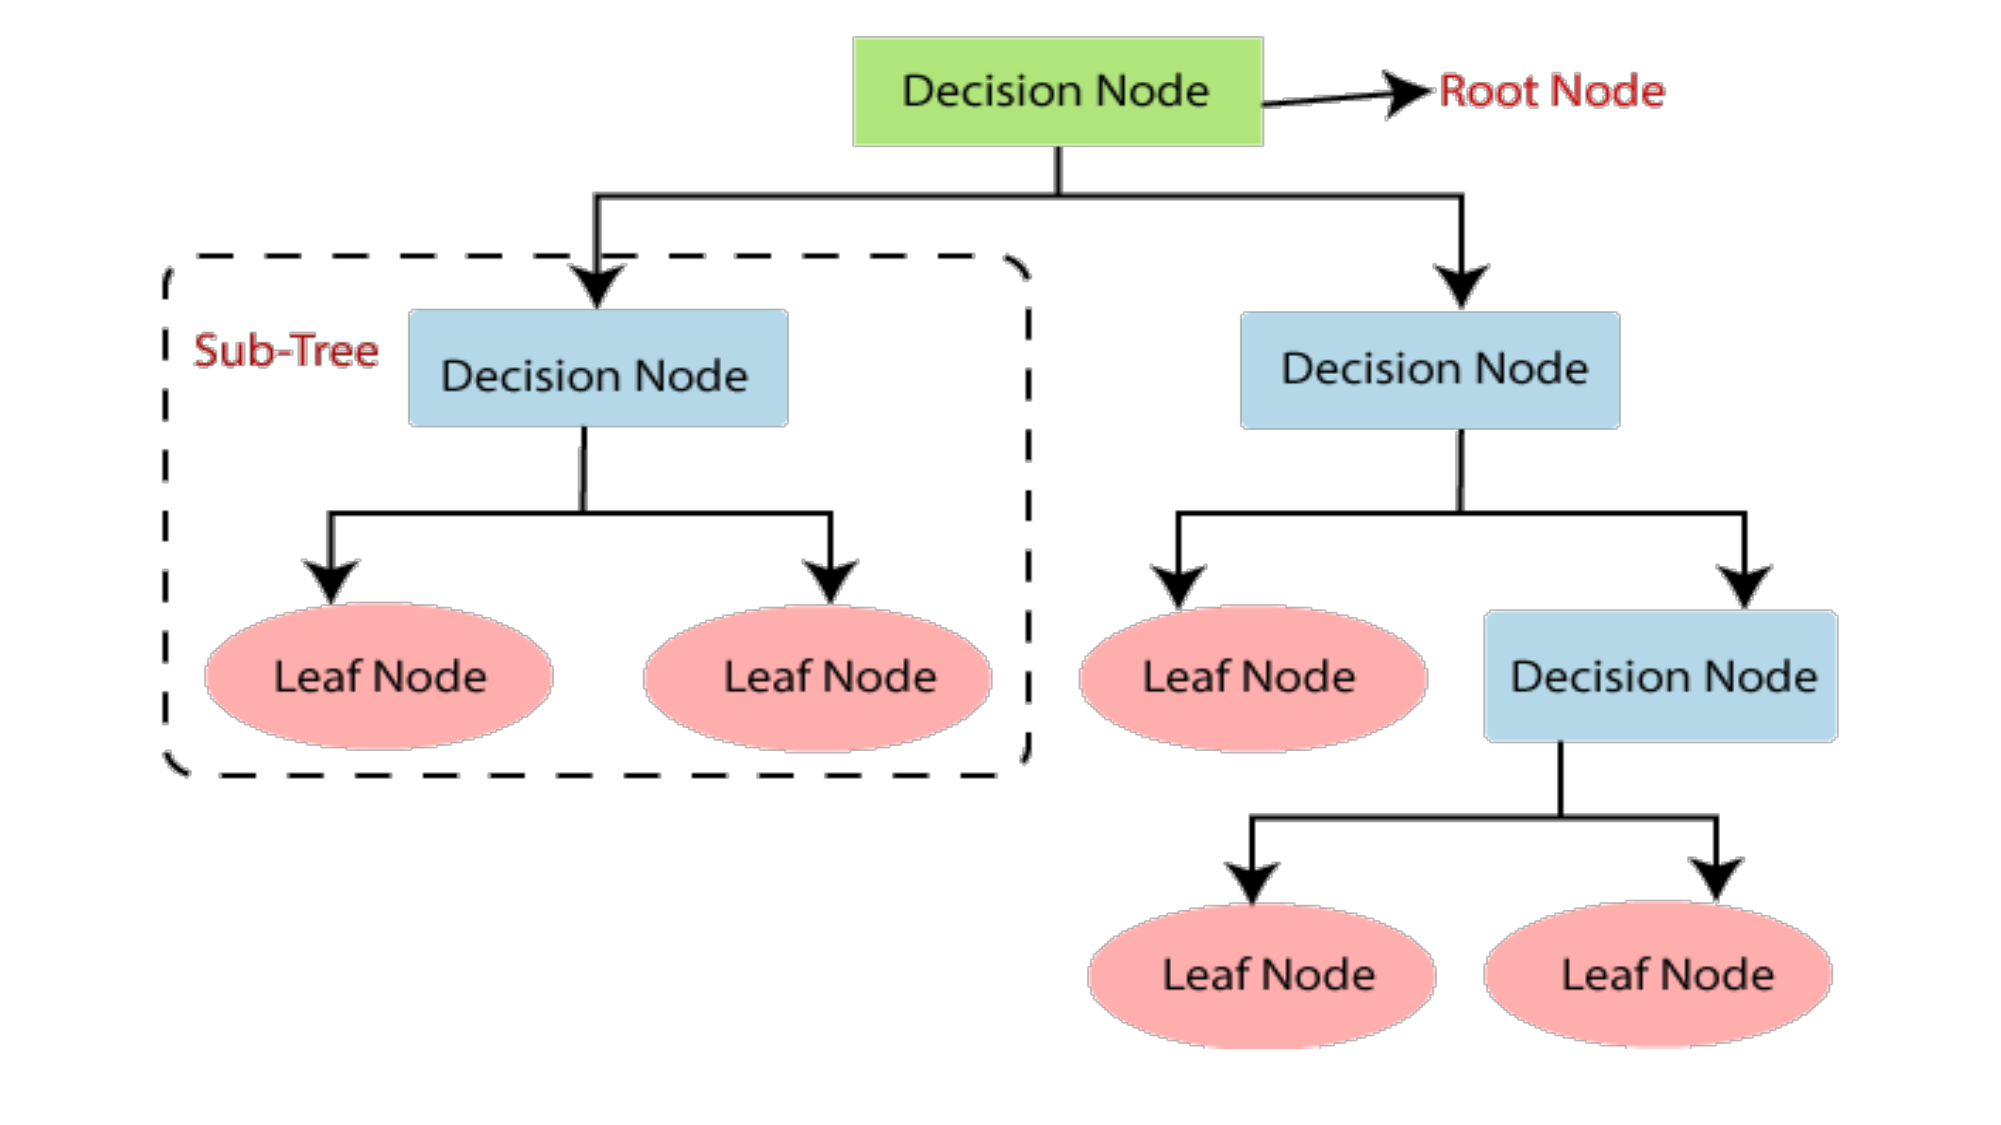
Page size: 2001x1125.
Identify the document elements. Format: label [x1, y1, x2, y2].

picture [155, 30, 1853, 1049]
